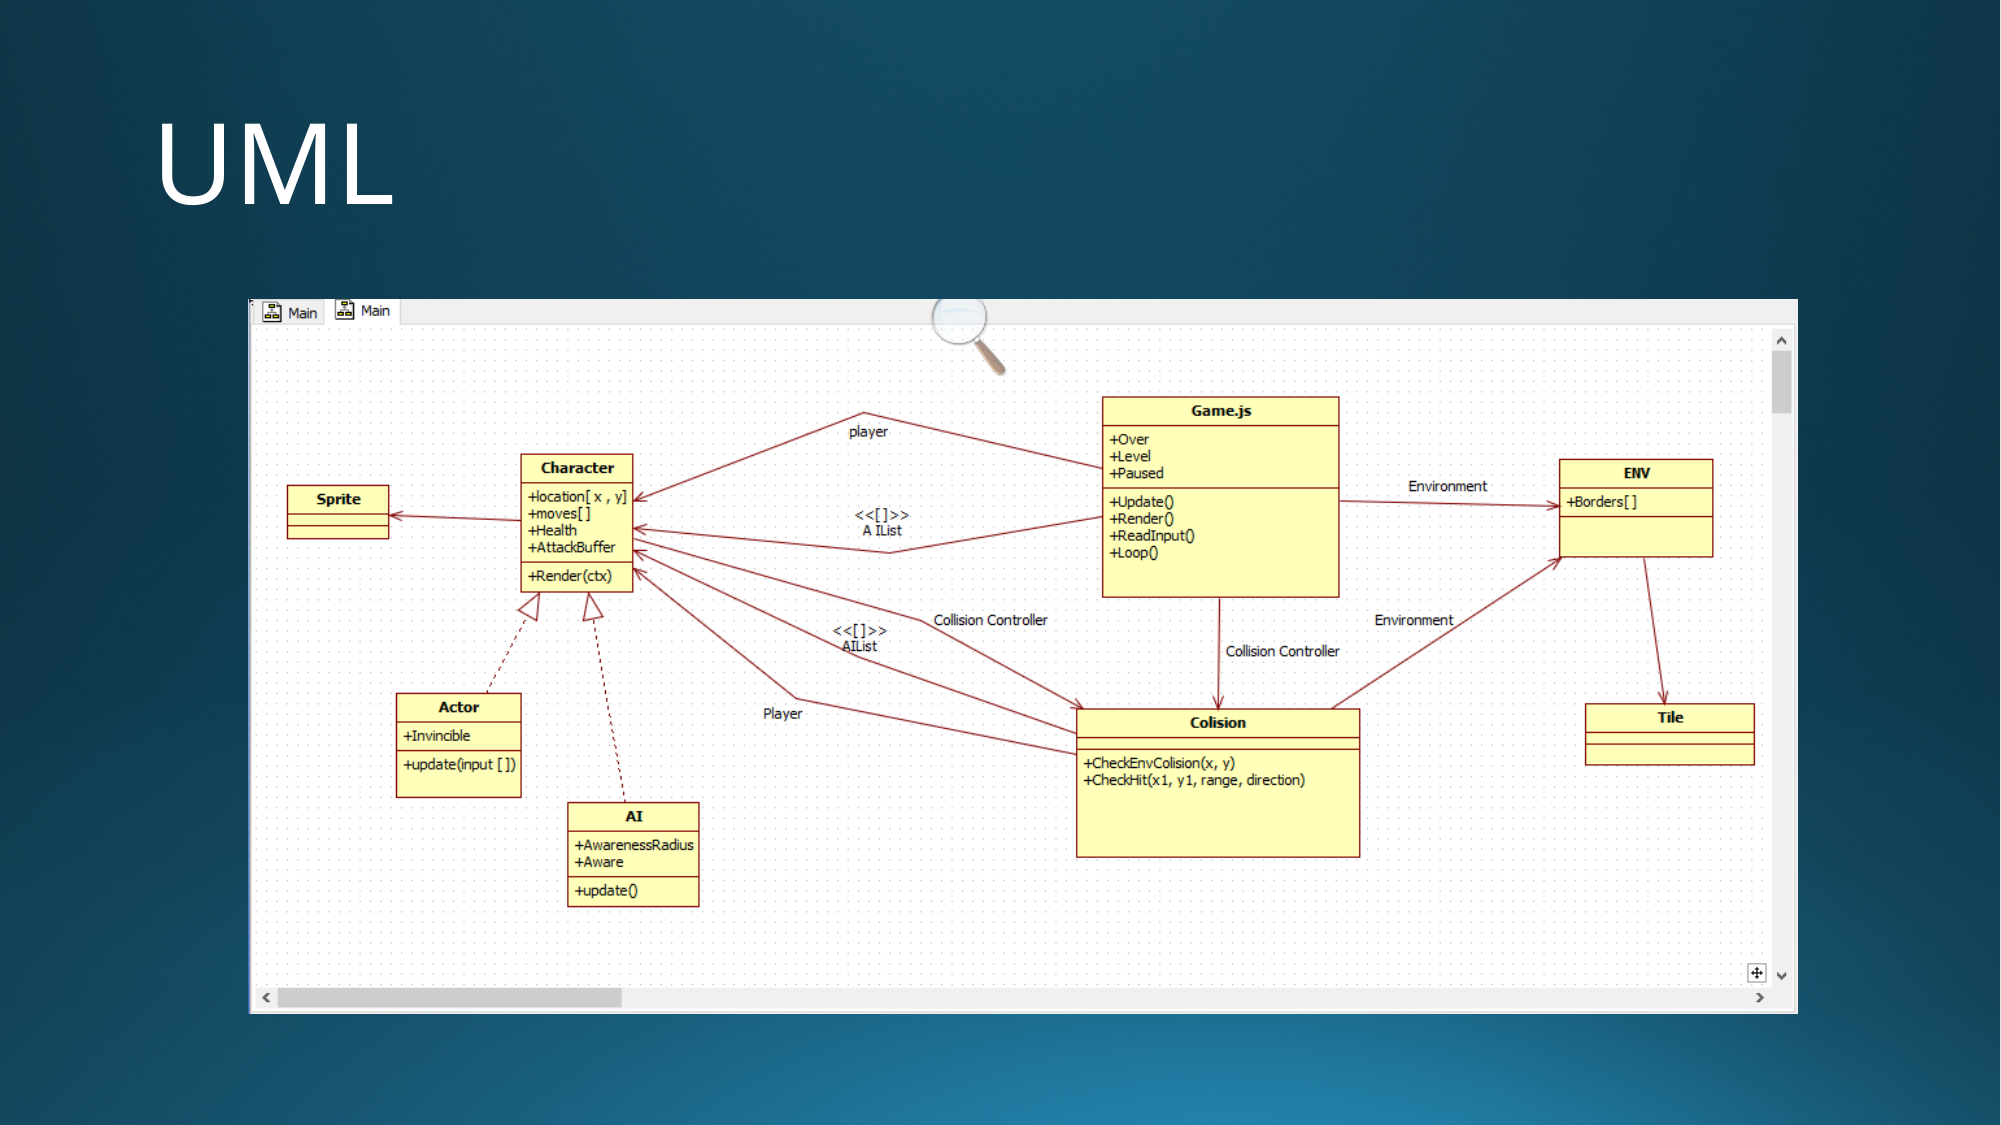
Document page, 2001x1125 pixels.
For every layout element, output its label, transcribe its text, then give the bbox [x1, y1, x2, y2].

title UML [137, 59, 1863, 278]
picture [0, 0, 2001, 1125]
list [248, 299, 1798, 1014]
